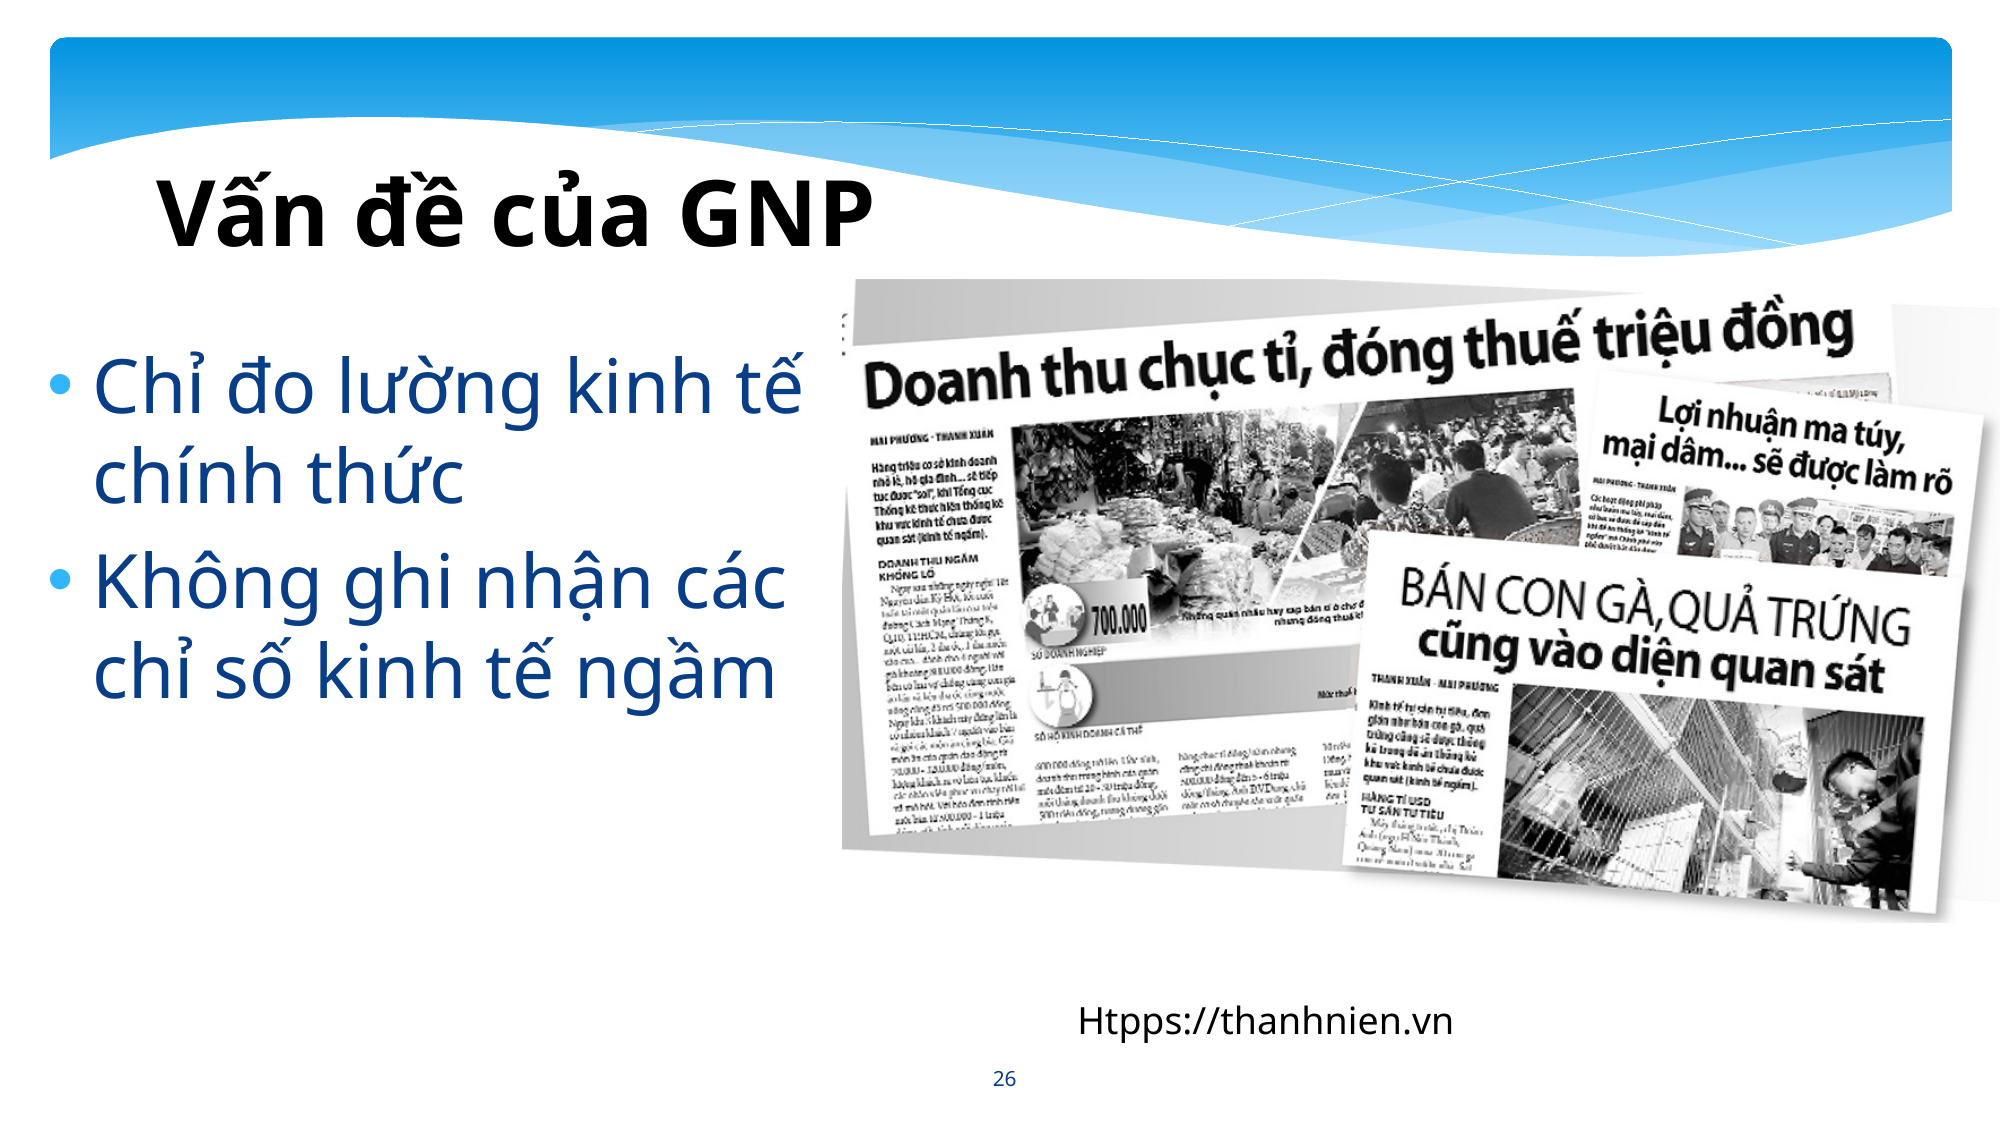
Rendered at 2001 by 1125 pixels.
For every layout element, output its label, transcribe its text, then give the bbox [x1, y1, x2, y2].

slide_number 26 [877, 1050, 1132, 1110]
text_box Chỉ đo lường kinh tế chính thức Không ghi nhận các chỉ số kinh tế ngầm [32, 331, 836, 795]
text_box Vấn đề của GNP [32, 147, 1000, 331]
picture [841, 279, 2000, 923]
text_box Htpps://thanhnien.vn [1062, 989, 1838, 1050]
